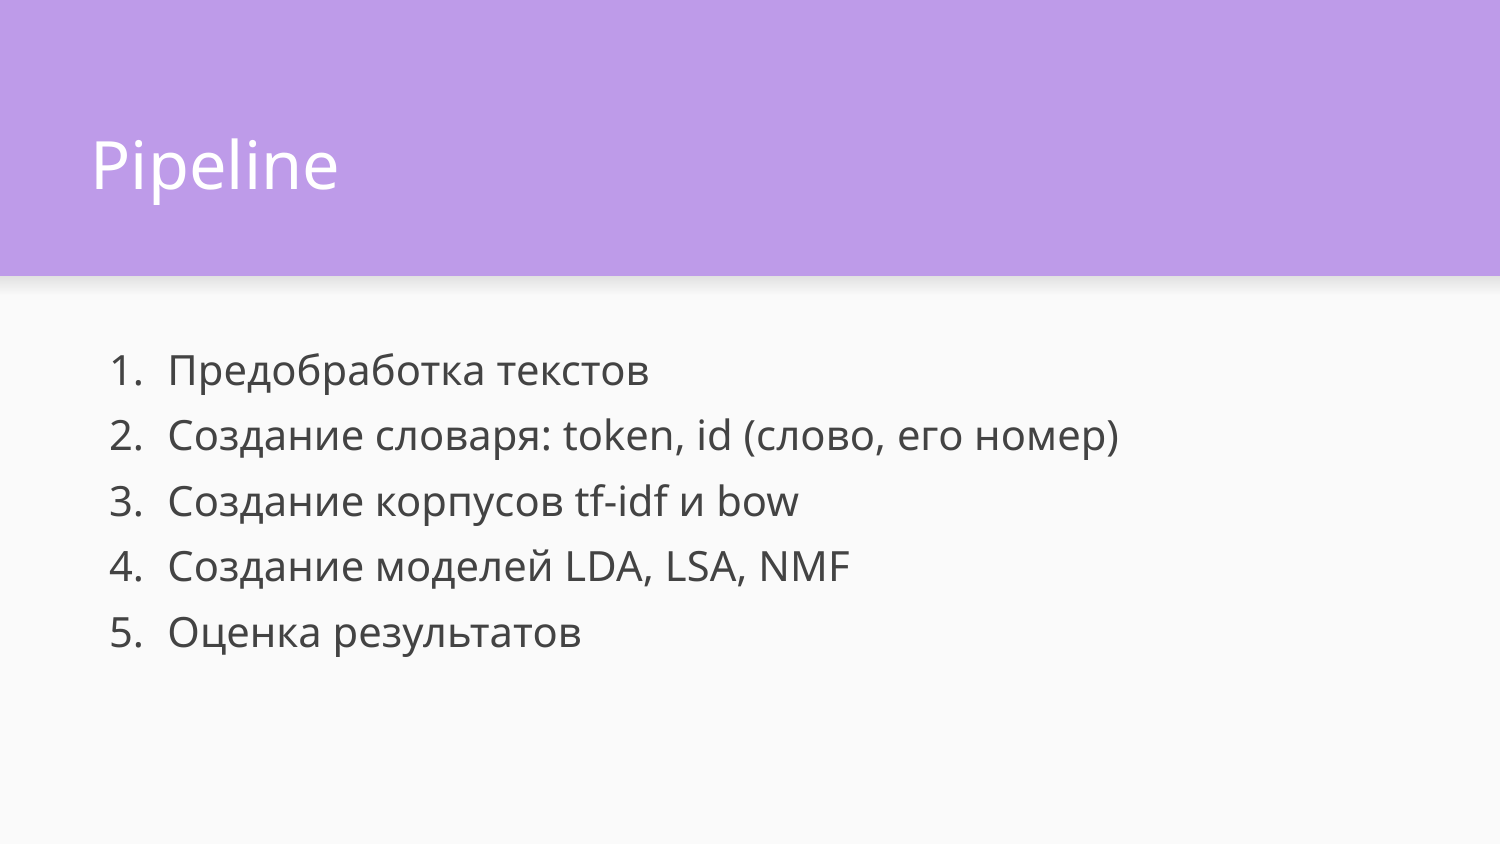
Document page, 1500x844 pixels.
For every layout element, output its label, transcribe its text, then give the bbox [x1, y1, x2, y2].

title Pipeline [75, 97, 1425, 224]
list Предобработка текстов Создание словаря: token, id (слово, его номер) Создание корпусов tf-idf и bow Создание моделей LDA, LSA, NMF Оценка результатов [77, 316, 1427, 762]
